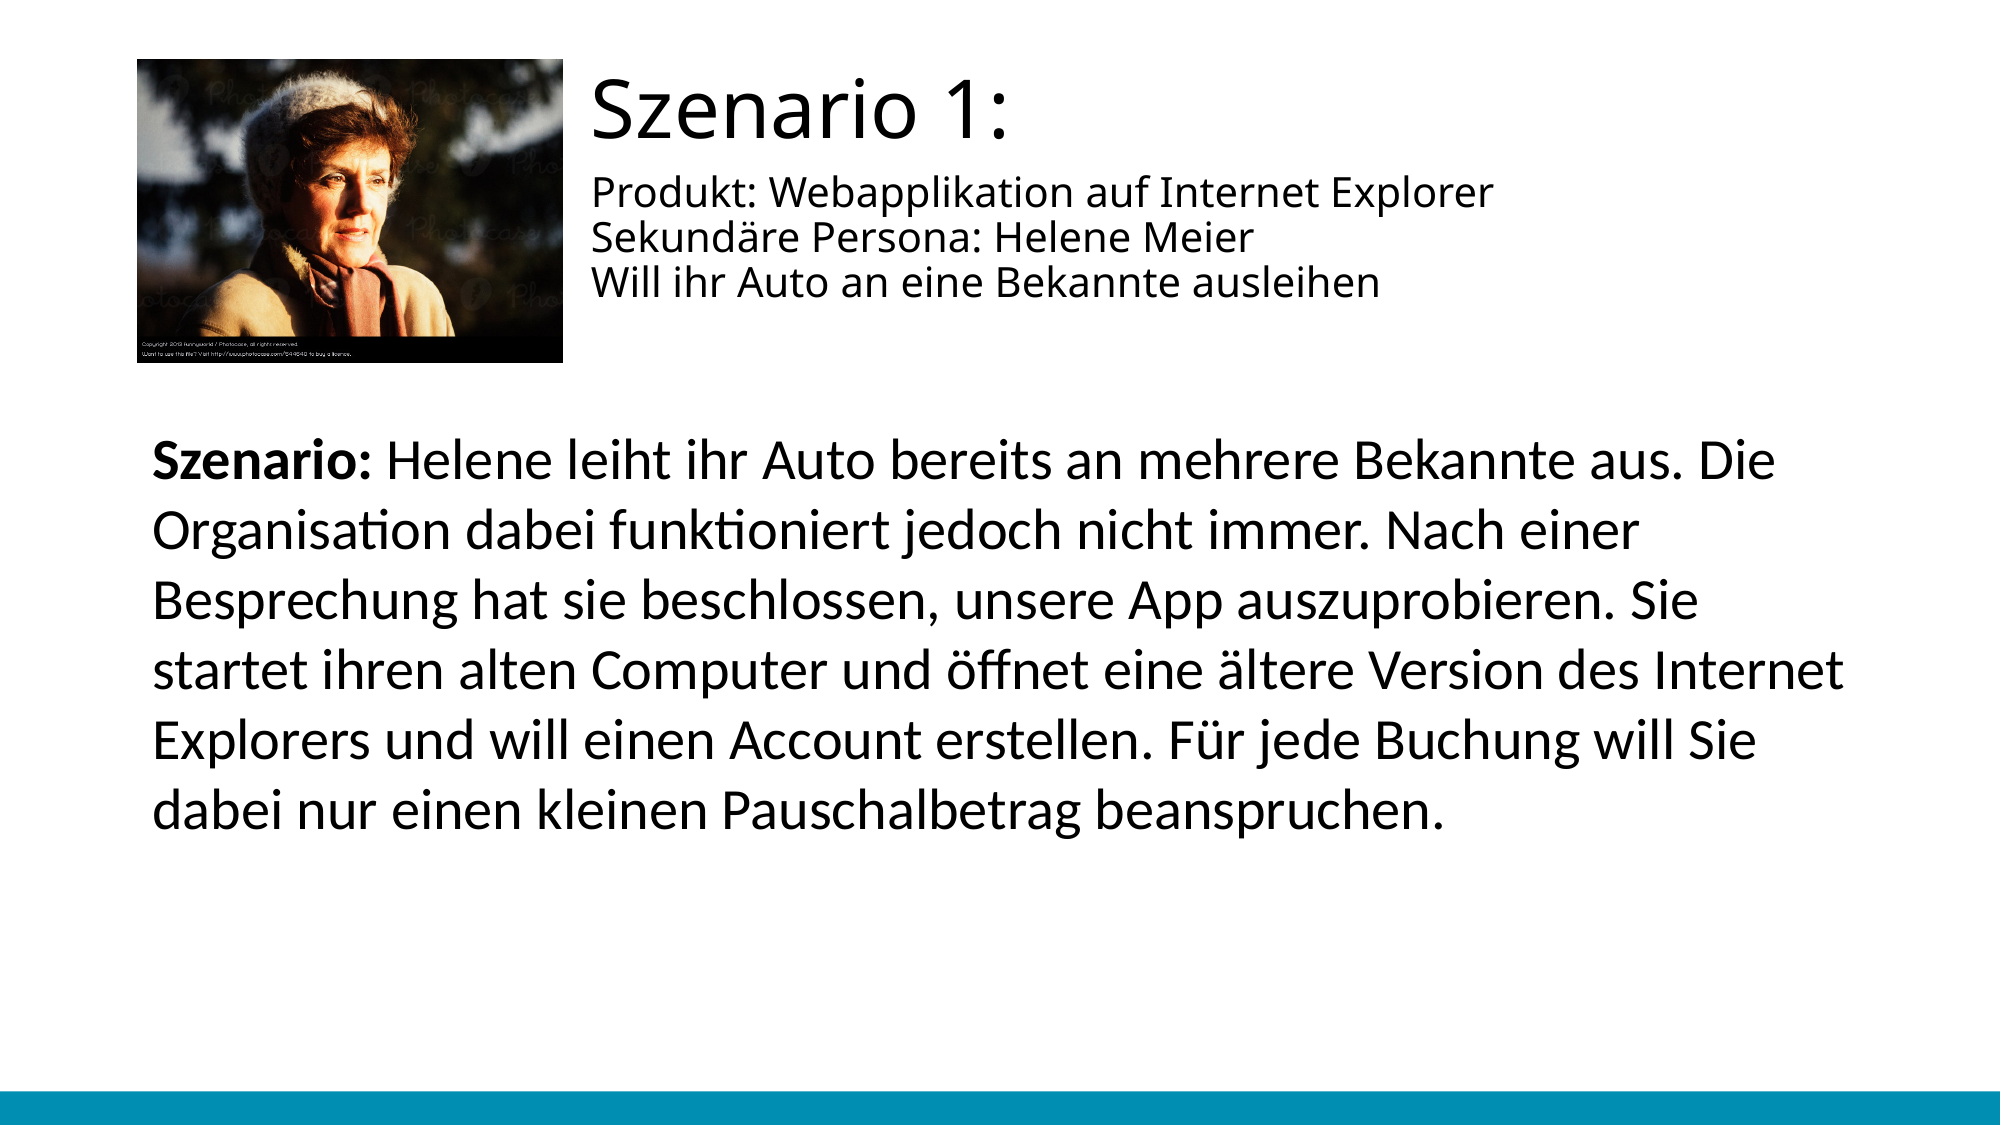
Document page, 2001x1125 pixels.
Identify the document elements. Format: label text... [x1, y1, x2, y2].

text_box [0, 1090, 2000, 1125]
list Szenario: Helene leiht ihr Auto bereits an mehrere Bekannte aus. Die Organisation dabei funktioniert jedoch nicht immer. Nach einer Besprechung hat sie beschlossen, unsere App auszuprobieren. Sie startet ihren alten Computer und öffnet eine ältere Version des Internet Explorers und will einen Account erstellen. Für jede Buchung will Sie dabei nur einen kleinen Pauschalbetrag beanspruchen. [137, 413, 1863, 1014]
picture [137, 59, 563, 363]
title Szenario 1: [575, 59, 1863, 163]
text_box Produkt: Webapplikation auf Internet Explorer Sekundäre Persona: Helene Meier Will ihr Auto an eine Bekannte ausleihen [575, 163, 1863, 363]
